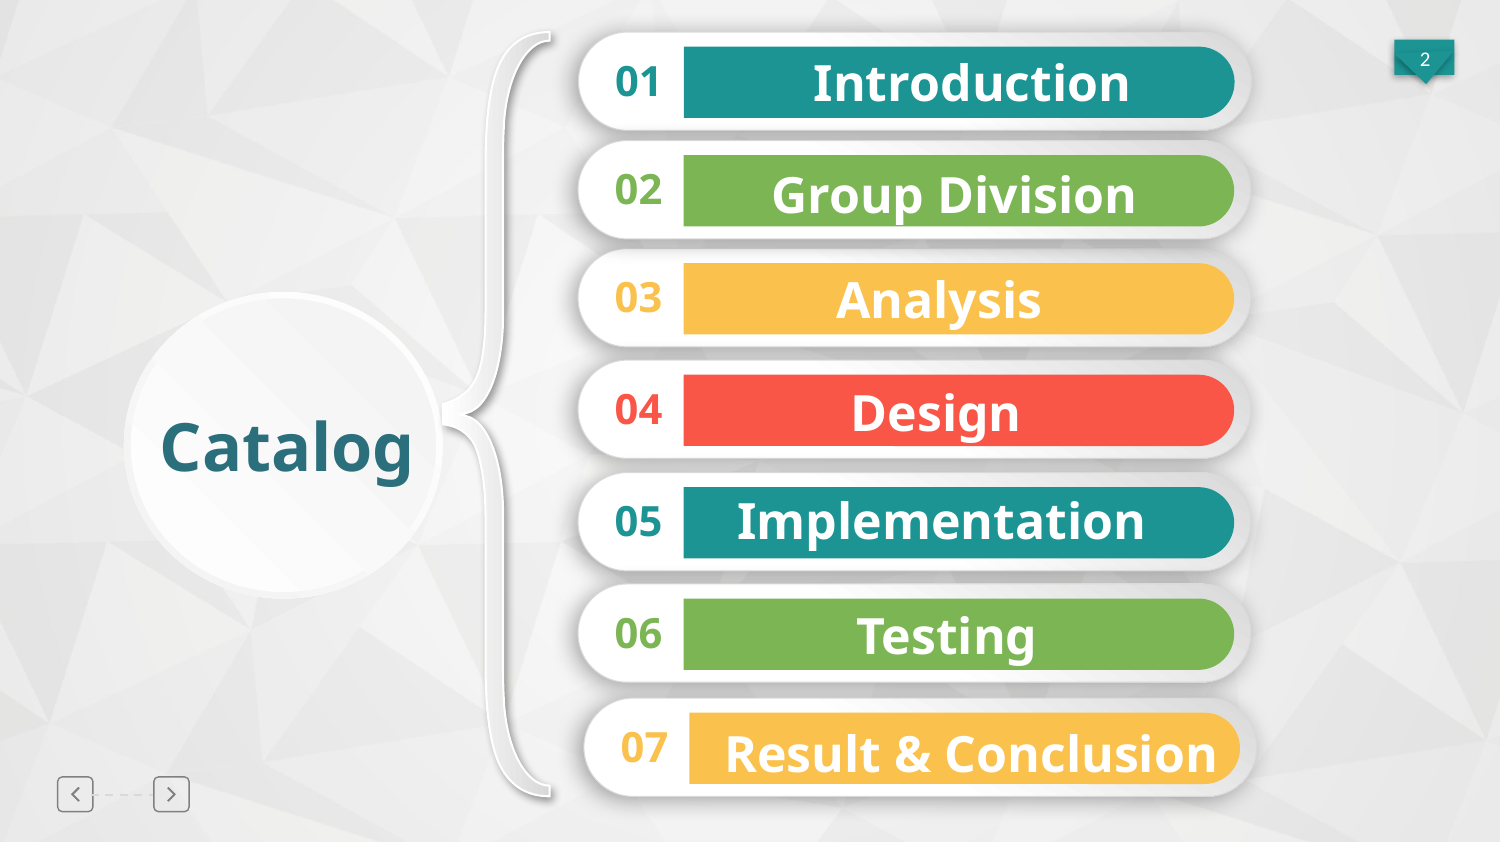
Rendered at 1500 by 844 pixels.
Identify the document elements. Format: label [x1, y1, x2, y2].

text_box [583, 697, 1257, 797]
text_box [577, 248, 1252, 348]
text_box [577, 140, 1252, 240]
text_box [577, 472, 1252, 572]
picture [0, 0, 1500, 842]
text_box [577, 359, 1252, 459]
text_box [577, 583, 1252, 683]
text_box [449, 29, 552, 799]
text_box [578, 31, 1252, 131]
text_box [123, 291, 444, 599]
